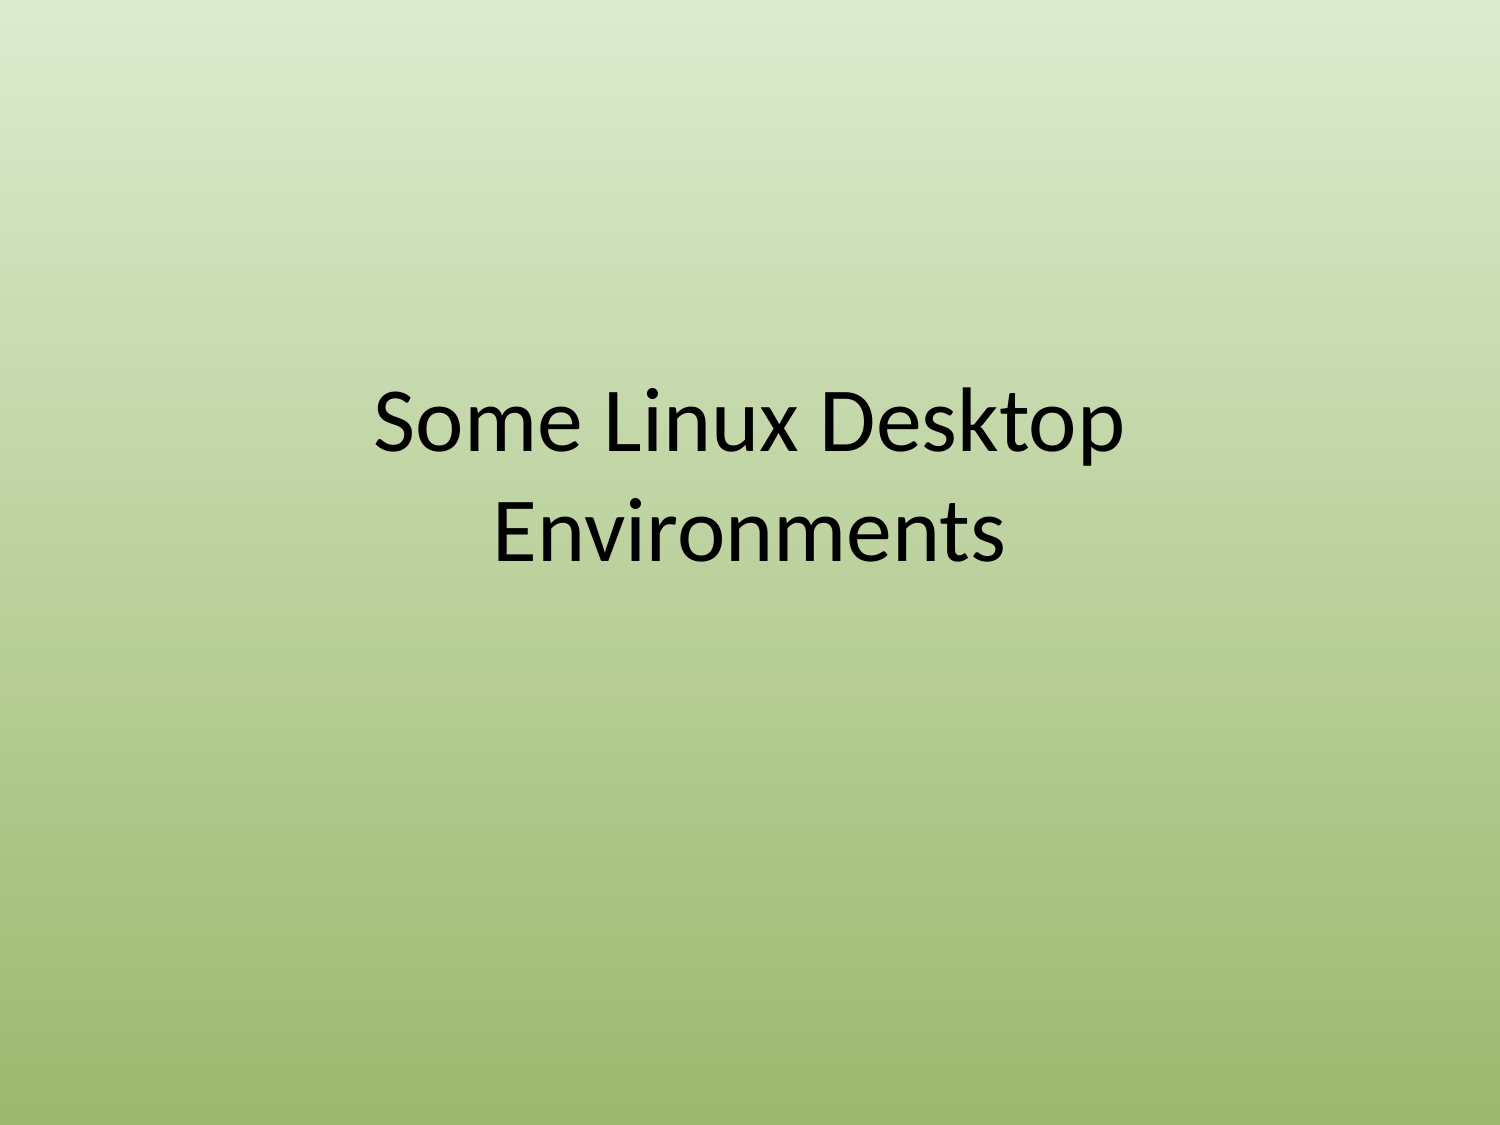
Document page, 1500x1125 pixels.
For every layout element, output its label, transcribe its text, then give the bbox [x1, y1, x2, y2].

title Some Linux Desktop Environments [112, 349, 1388, 591]
